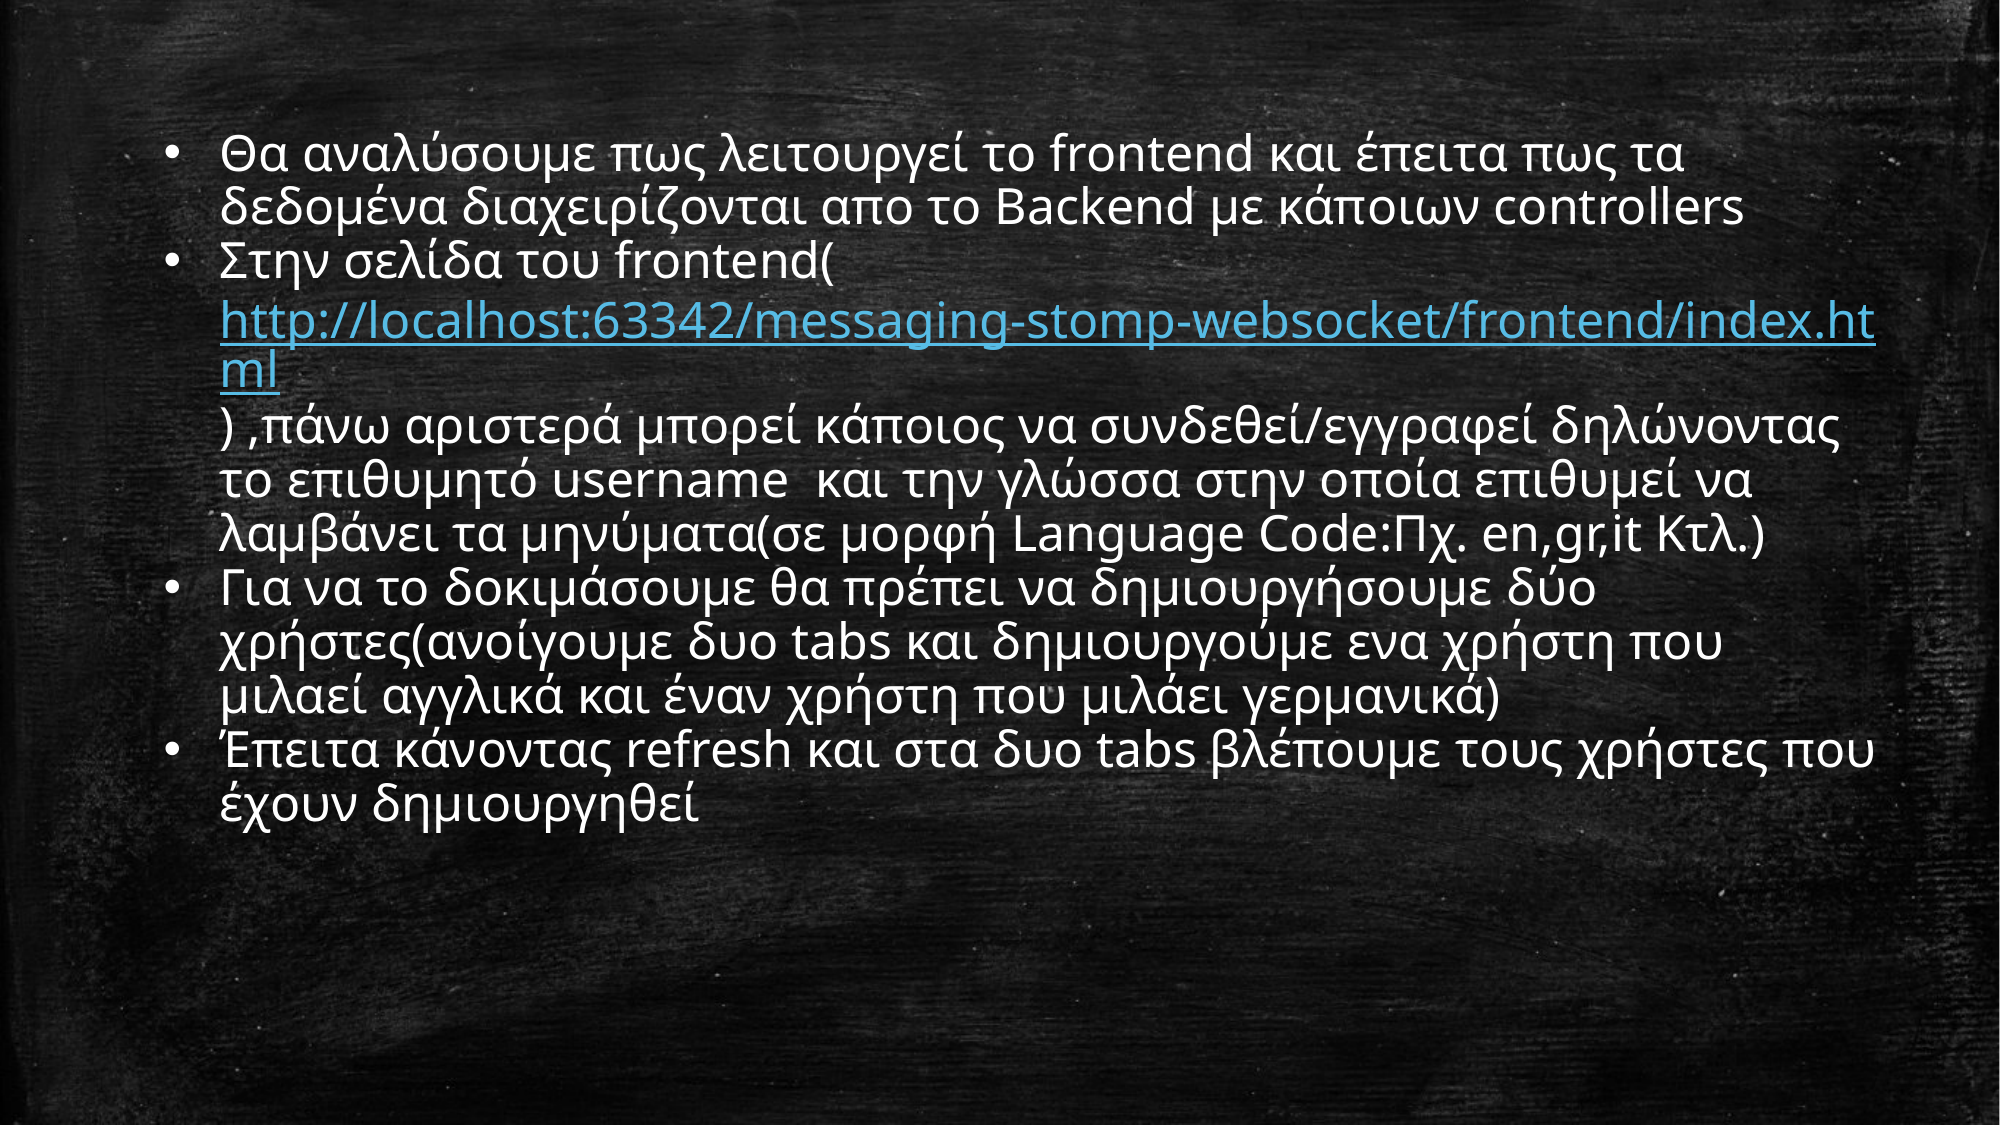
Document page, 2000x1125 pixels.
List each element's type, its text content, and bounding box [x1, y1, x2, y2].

text_box Θα αναλύσουμε πως λειτουργεί το frontend και έπειτα πως τα δεδομένα διαχειρίζονται απο το Backend με κάποιων controllers Στην σελίδα του frontend(http://localhost:63342/messaging-stomp-websocket/frontend/index.html) ,πάνω αριστερά μπορεί κάποιος να συνδεθεί/εγγραφεί δηλώνοντας το επιθυμητό username και την γλώσσα στην οποία επιθυμεί να λαμβάνει τα μηνύματα(σε μορφή Language Code:Πχ. en,gr,it Κτλ.) Για να το δοκιμάσουμε θα πρέπει να δημιουργήσουμε δύο χρήστες(ανοίγουμε δυο tabs και δημιουργούμε ενα χρήστη που μιλαεί αγγλικά και έναν χρήστη που μιλάει γερμανικά) Έπειτα κάνοντας refresh και στα δυο tabs βλέπουμε τους χρήστες που έχουν δημιουργηθεί [148, 120, 1897, 791]
